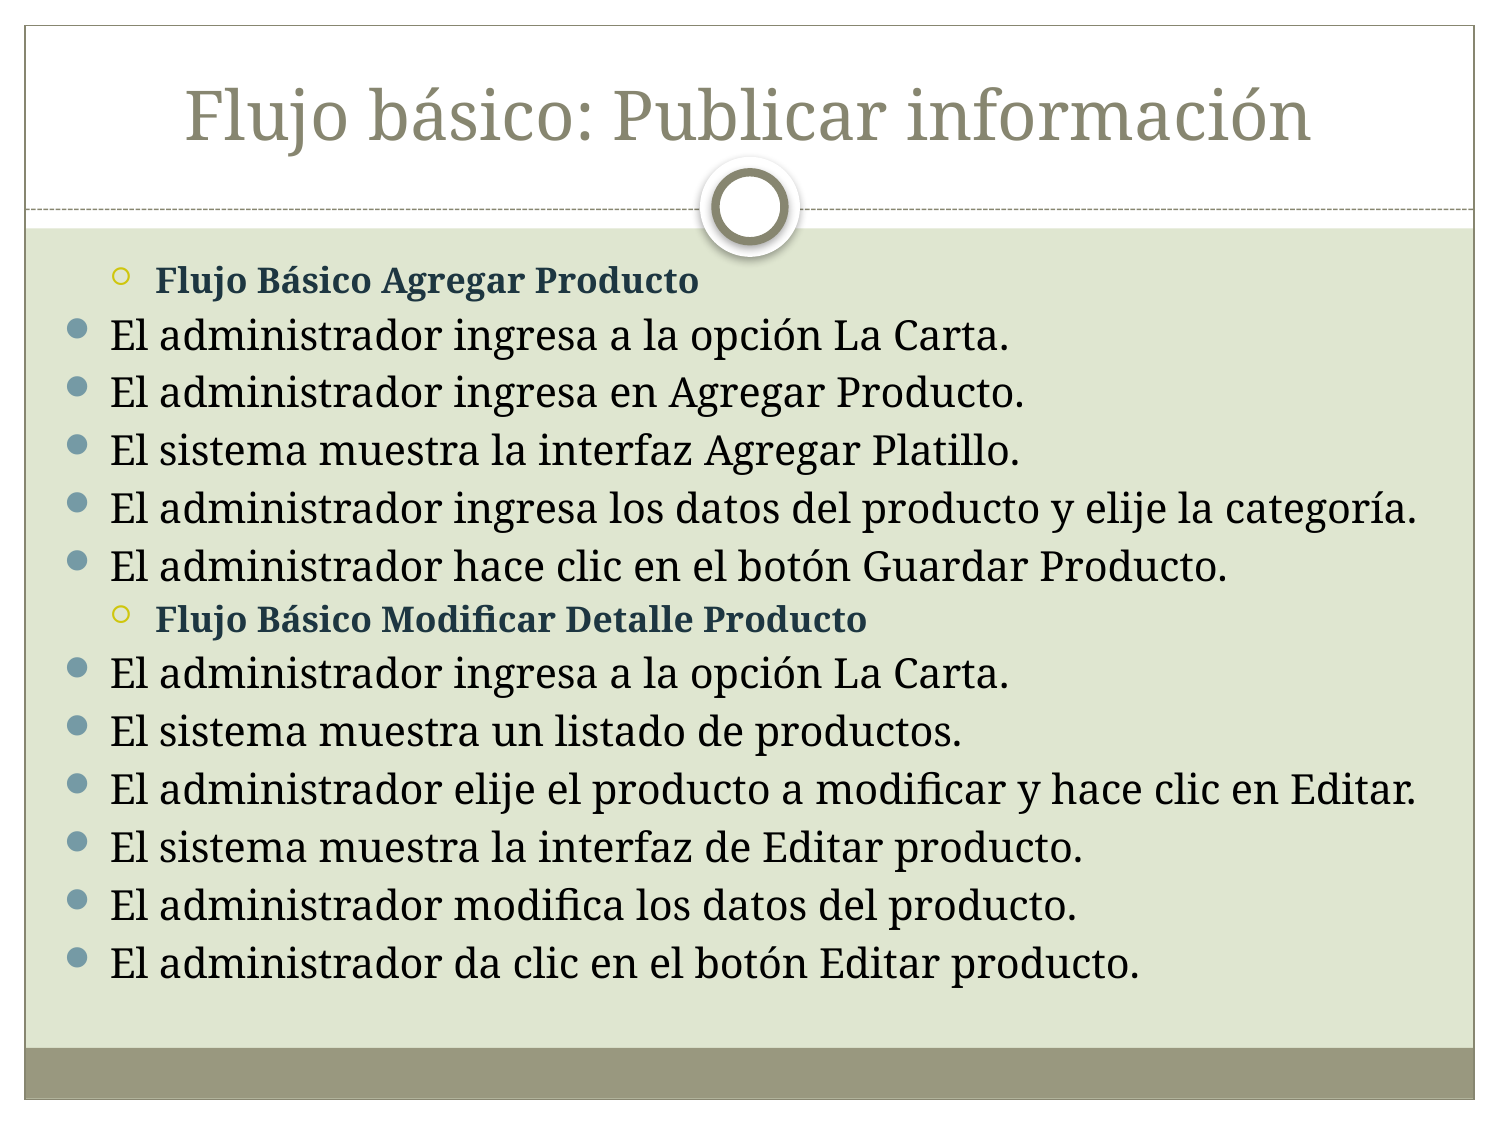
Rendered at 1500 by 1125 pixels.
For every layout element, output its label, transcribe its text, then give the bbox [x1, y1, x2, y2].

title Flujo básico: Publicar información [49, 37, 1450, 162]
list Flujo Básico Agregar Producto El administrador ingresa a la opción La Carta. El administrador ingresa en Agregar Producto. El sistema muestra la interfaz Agregar Platillo. El administrador ingresa los datos del producto y elije la categoría. El administrador hace clic en el botón Guardar Producto. Flujo Básico Modificar Detalle Producto El administrador ingresa a la opción La Carta. El sistema muestra un listado de productos. El administrador elije el producto a modificar y hace clic en Editar. El sistema muestra la interfaz de Editar producto. El administrador modifica los datos del producto. El administrador da clic en el botón Editar producto. [49, 250, 1445, 1001]
